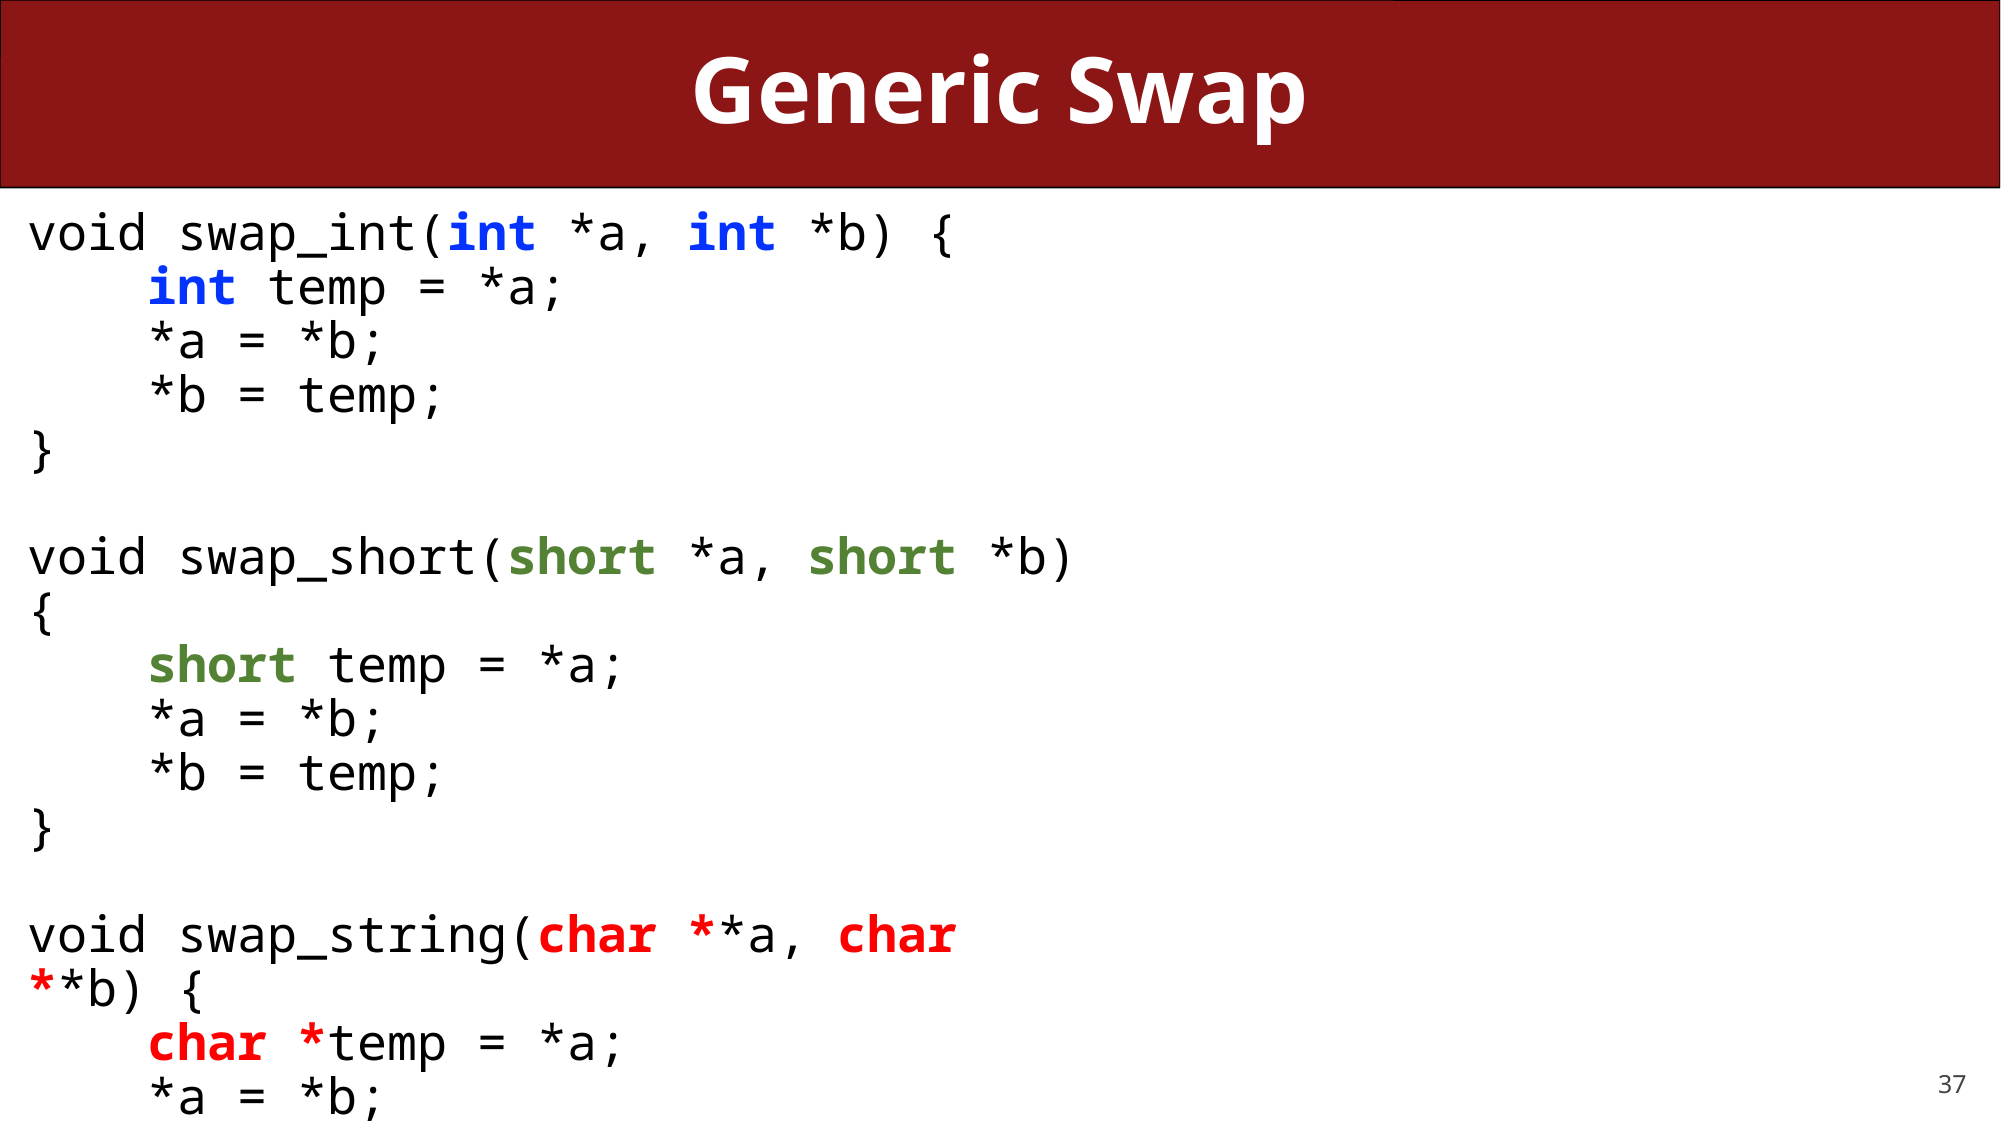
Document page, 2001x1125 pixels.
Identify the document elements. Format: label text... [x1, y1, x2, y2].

list void swap_int(int *a, int *b) { int temp = *a; *a = *b; *b = temp; } void swap_short(short *a, short *b) { short temp = *a; *a = *b; *b = temp; } void swap_string(char **a, char **b) { char *temp = *a; *a = *b; *b = temp; } [12, 200, 1100, 1125]
title Generic Swap [75, 0, 1925, 188]
